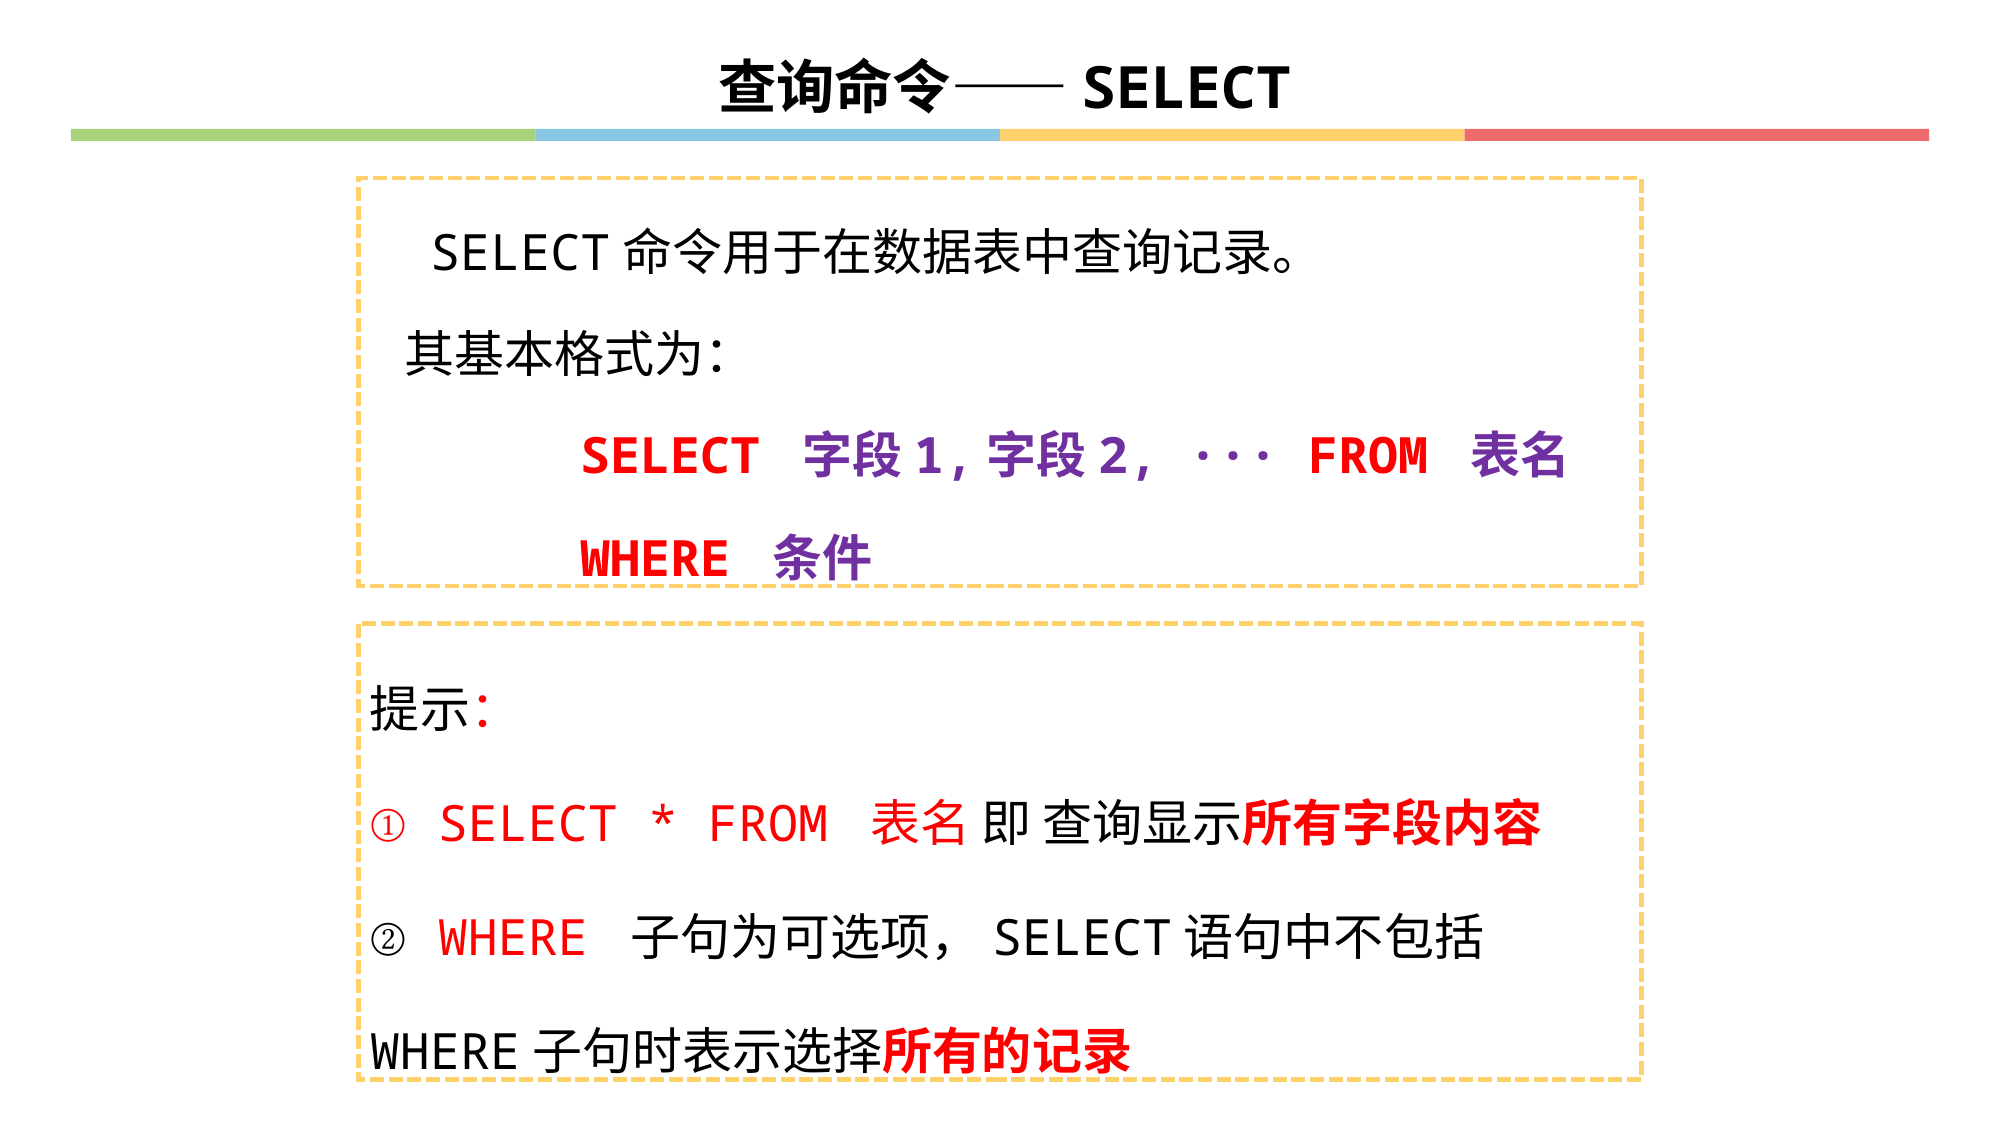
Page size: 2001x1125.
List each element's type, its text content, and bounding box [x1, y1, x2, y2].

text_box SELECT命令用于在数据表中查询记录。 其基本格式为： SELECT 字段1,字段2, ··· FROM 表名 WHERE 条件 [358, 178, 1642, 586]
text_box 查询命令——SELECT [448, 49, 1562, 120]
text_box 提示： ① SELECT * FROM 表名 即 查询显示所有字段内容 ② WHERE 子句为可选项，SELECT语句中不包括WHERE子句时表示选择所有的记录 [358, 623, 1642, 1080]
